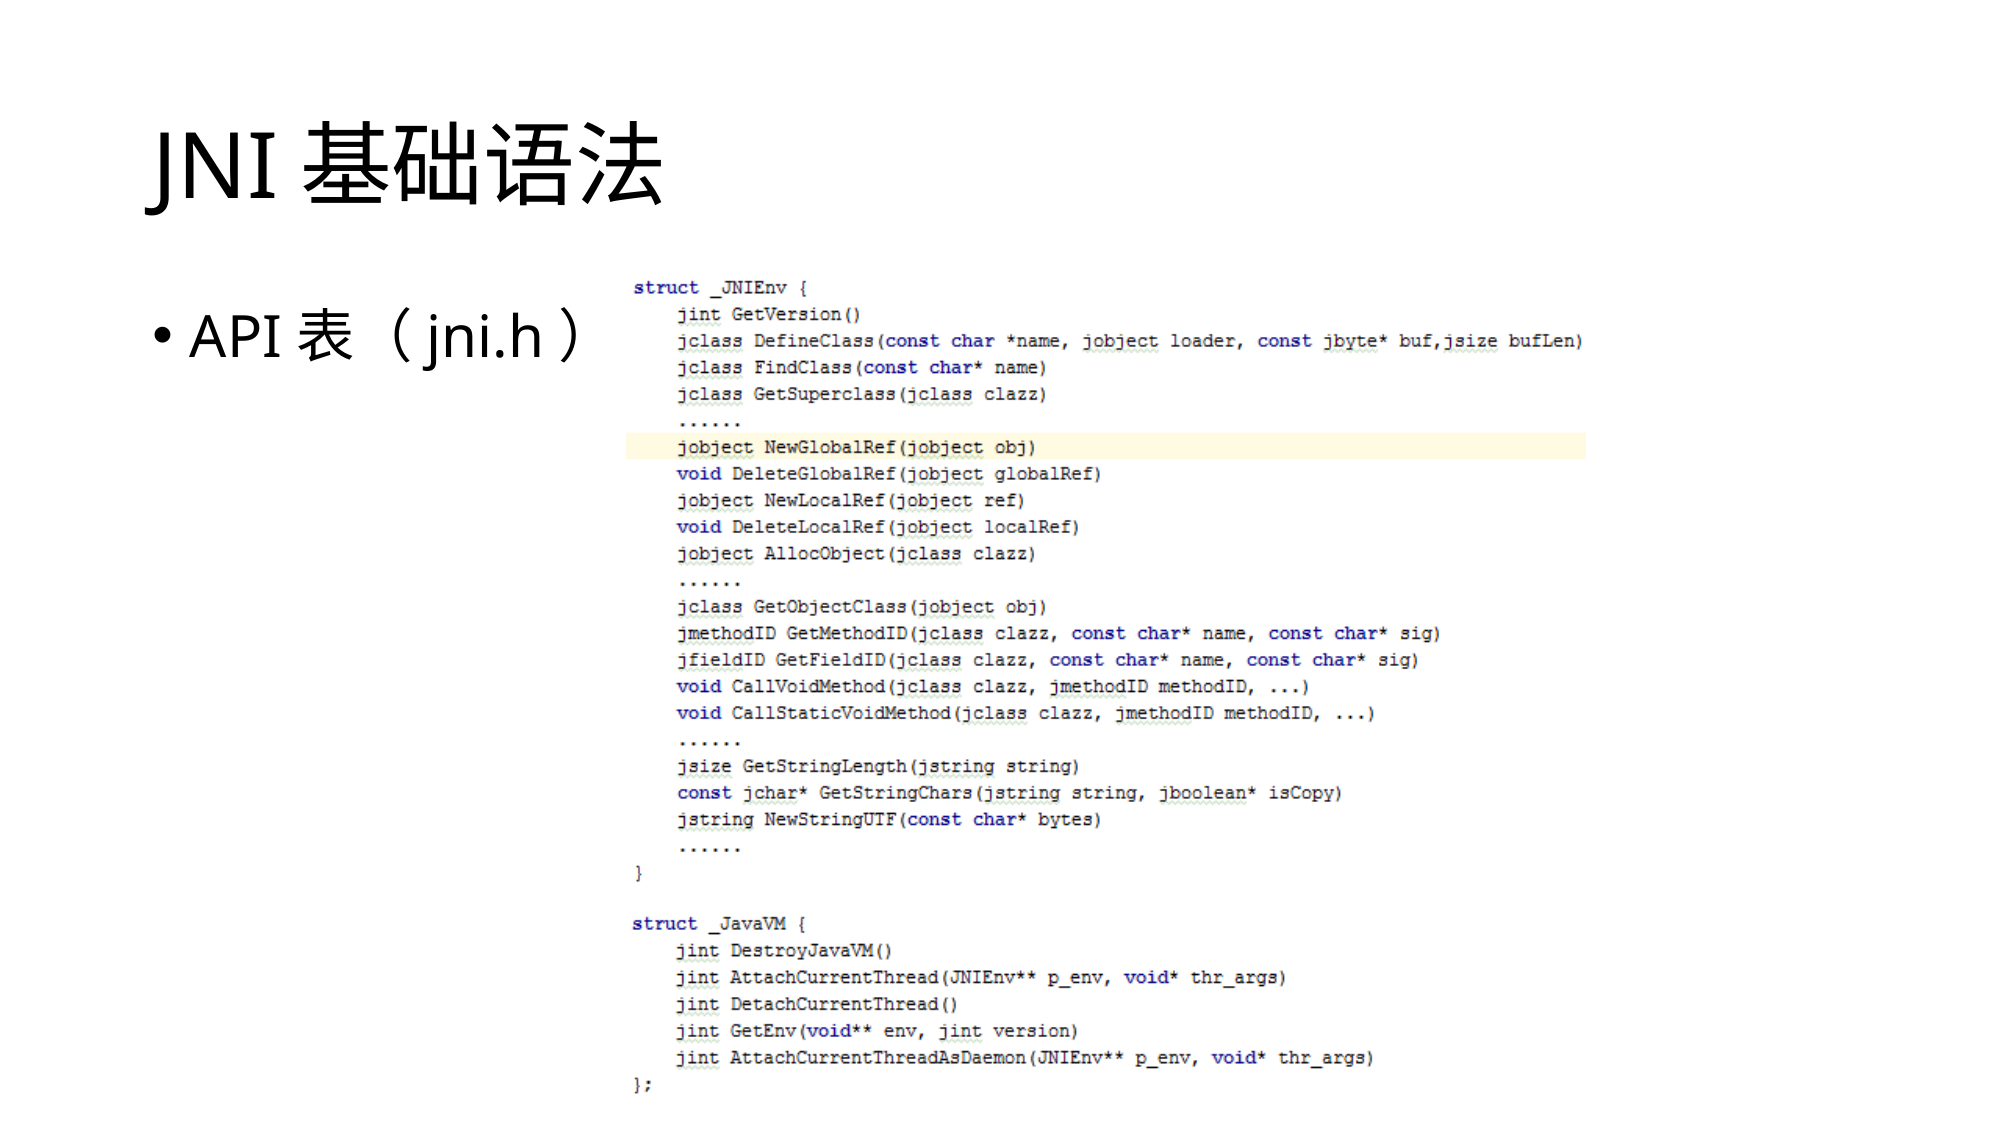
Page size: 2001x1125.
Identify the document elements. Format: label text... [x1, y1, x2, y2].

title JNI基础语法 [137, 59, 1863, 278]
picture [626, 911, 1380, 1100]
list API表（jni.h） [137, 299, 1863, 1014]
picture [626, 275, 1586, 888]
